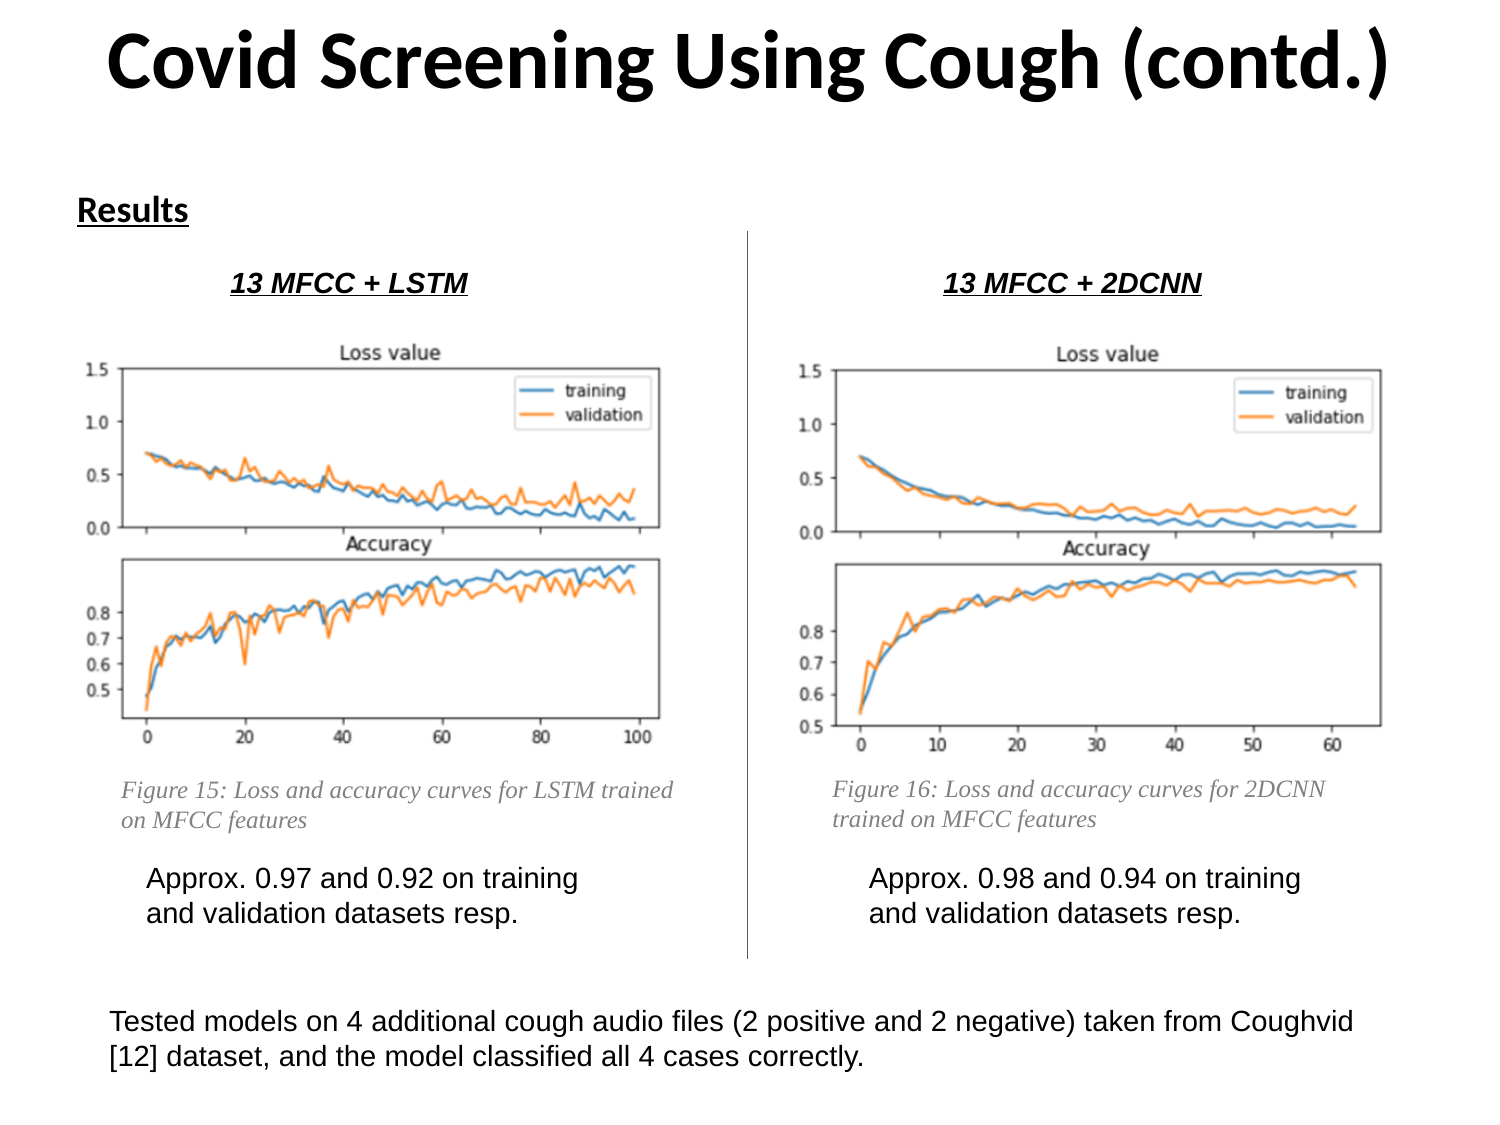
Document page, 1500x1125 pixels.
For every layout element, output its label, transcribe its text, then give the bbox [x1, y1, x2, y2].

text_box Figure 15: Loss and accuracy curves for LSTM trained on MFCC features [106, 758, 698, 848]
picture [67, 333, 681, 766]
text_box 13 MFCC + 2DCNN [928, 248, 1271, 314]
title Covid Screening Using Cough (contd.) [51, 1, 1449, 127]
picture [785, 337, 1400, 770]
text_box Tested models on 4 additional cough audio files (2 positive and 2 negative) taken from Coughvid [12] dataset, and the model classified all 4 cases correctly. [94, 987, 1421, 1088]
text_box Approx. 0.98 and 0.94 on training and validation datasets resp. [853, 847, 1346, 945]
text_box Approx. 0.97 and 0.92 on training and validation datasets resp. [131, 848, 624, 945]
text_box Figure 16: Loss and accuracy curves for 2DCNN trained on MFCC features [817, 757, 1409, 847]
text_box Results [62, 177, 405, 238]
text_box 13 MFCC + LSTM [215, 248, 499, 314]
